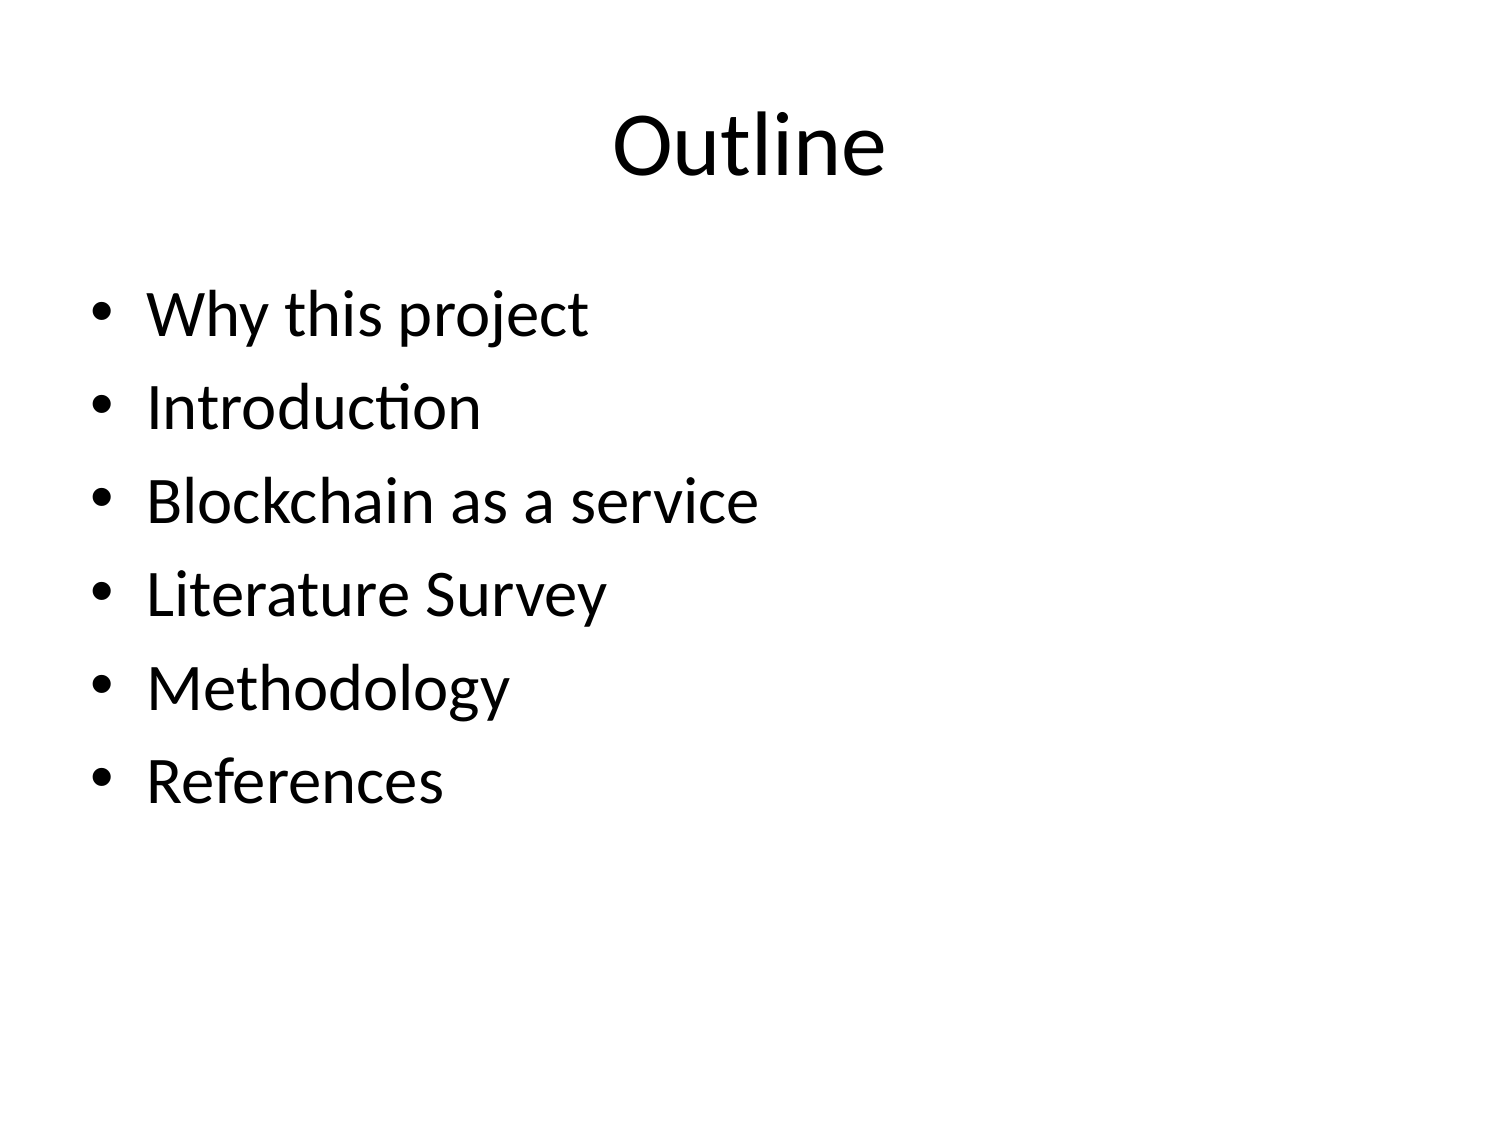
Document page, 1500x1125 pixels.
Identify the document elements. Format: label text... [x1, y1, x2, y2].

title Outline [75, 45, 1425, 233]
list Why this project Introduction Blockchain as a service Literature Survey Methodology References [75, 262, 1425, 1005]
